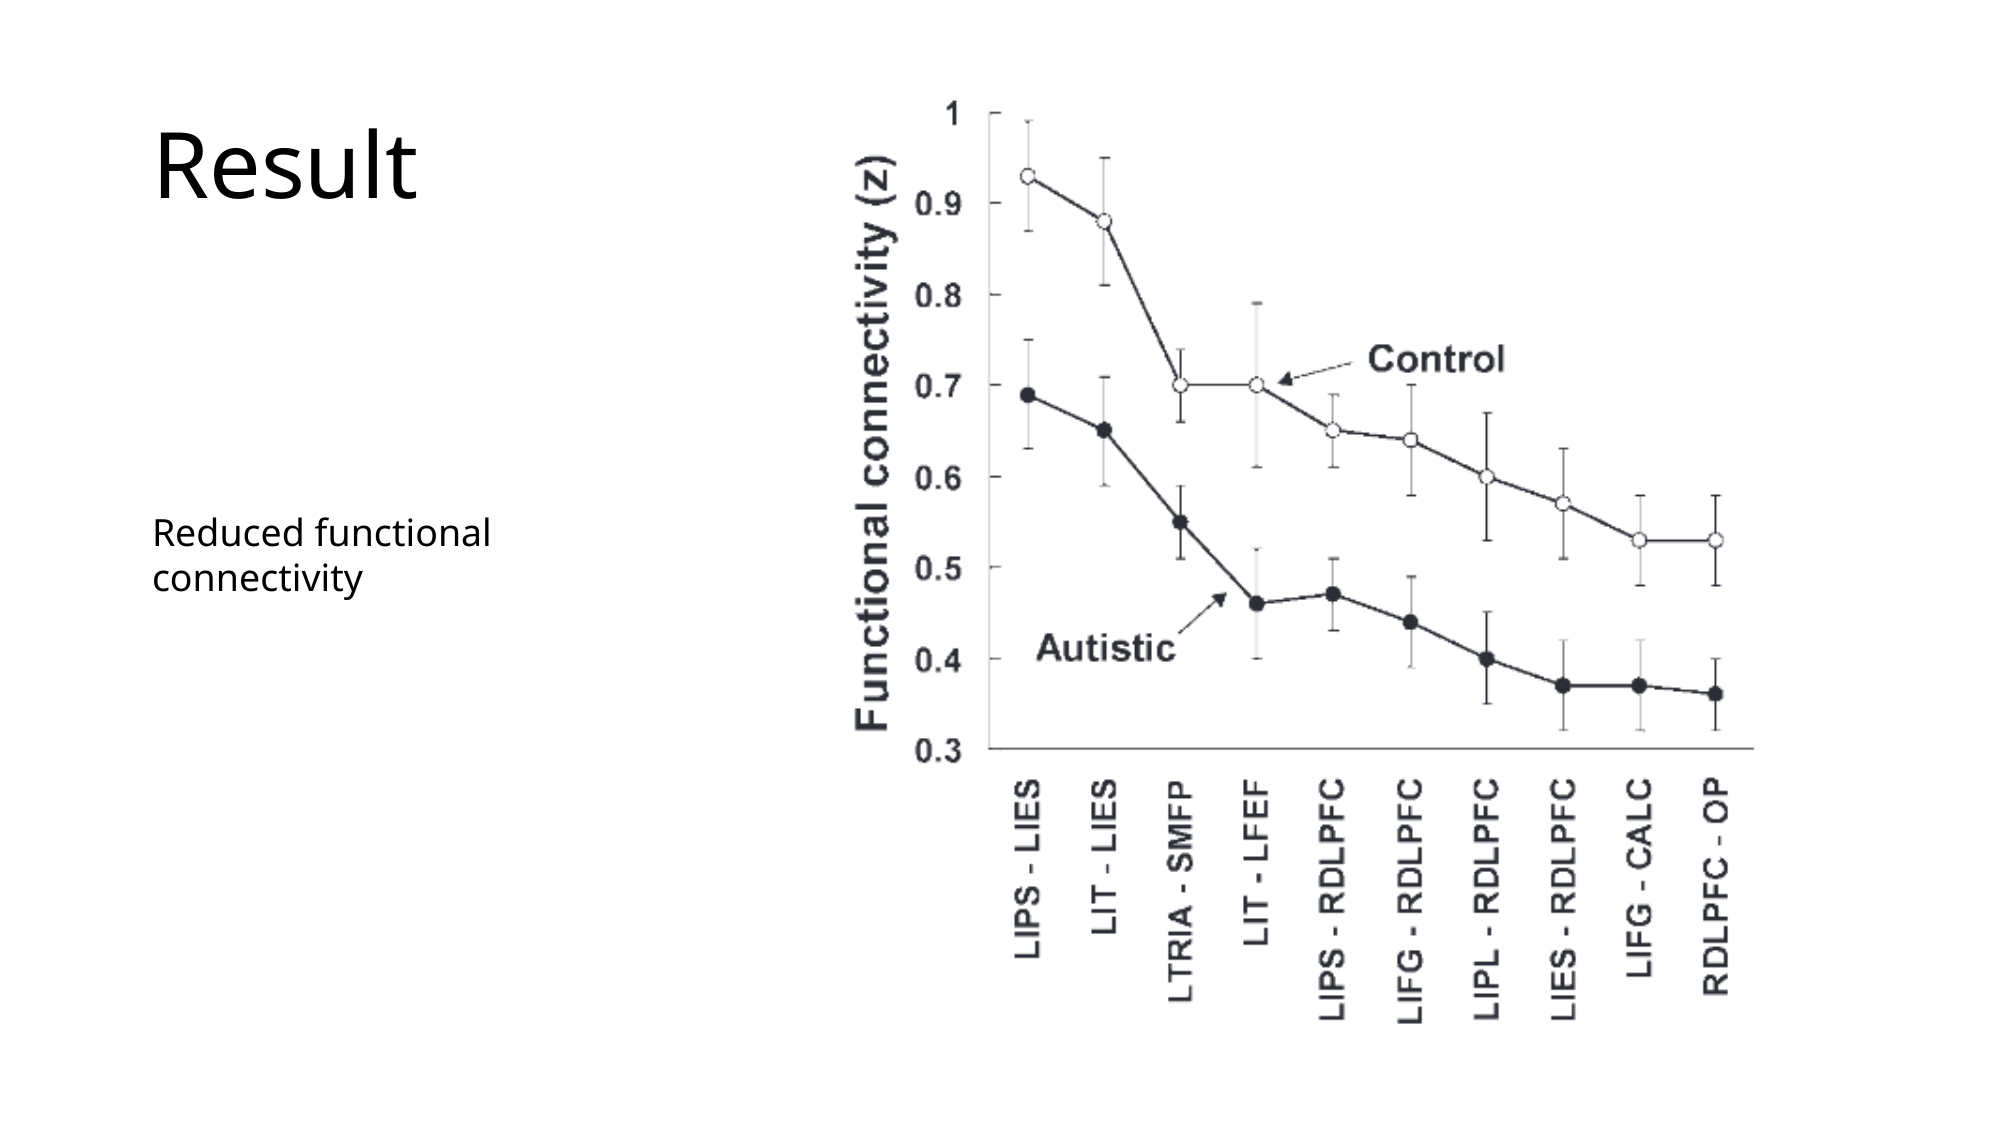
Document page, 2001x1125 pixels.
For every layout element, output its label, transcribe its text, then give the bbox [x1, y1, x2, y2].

title Result [137, 59, 1863, 278]
text_box Reduced functional connectivity [137, 501, 723, 607]
picture [830, 70, 1775, 1055]
